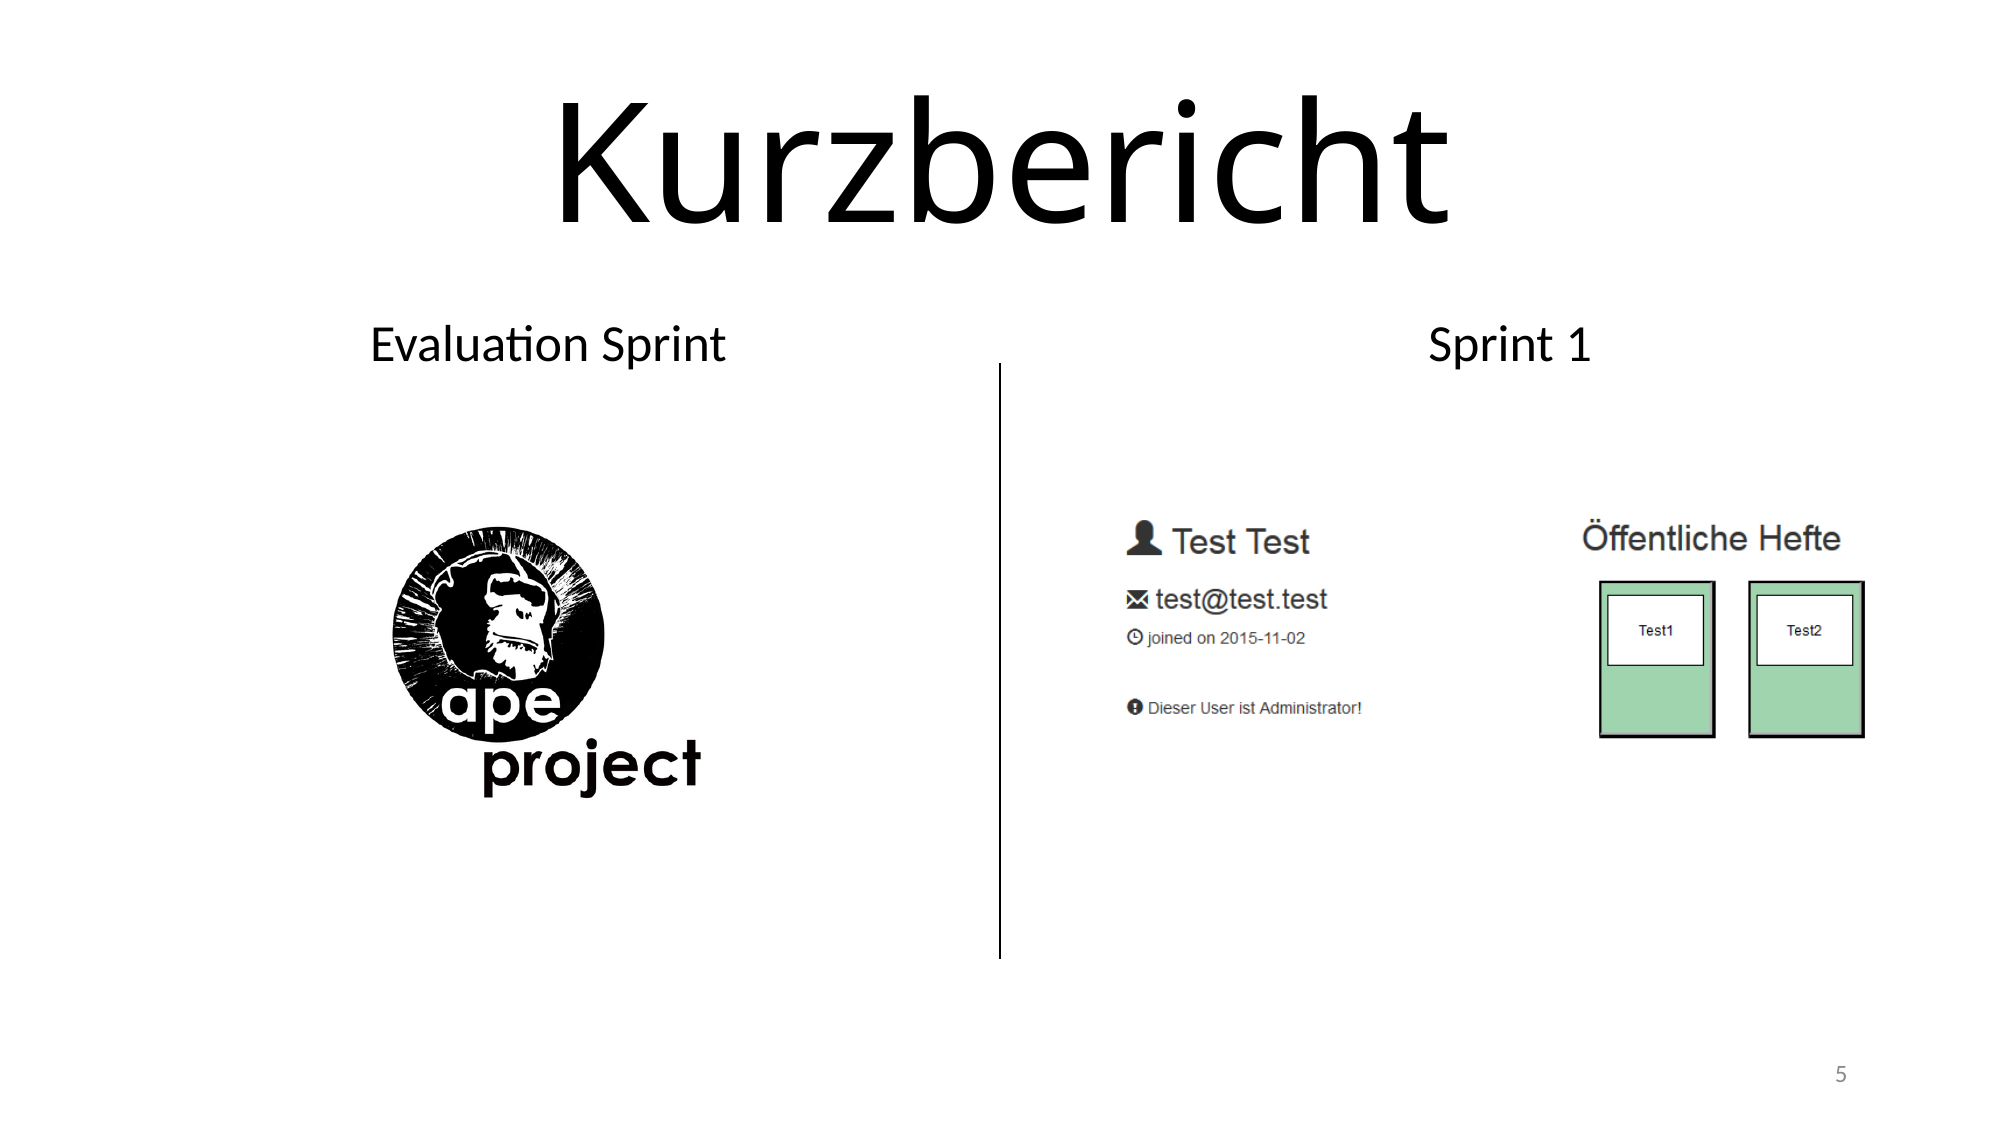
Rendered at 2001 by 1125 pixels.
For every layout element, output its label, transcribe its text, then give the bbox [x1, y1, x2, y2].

picture [1113, 498, 1907, 785]
text_box Evaluation Sprint [355, 302, 743, 380]
text_box Sprint 1 [1413, 302, 1608, 380]
slide_number 5 [1412, 1042, 1863, 1103]
picture [353, 498, 754, 822]
title Kurzbericht [137, 59, 1863, 278]
